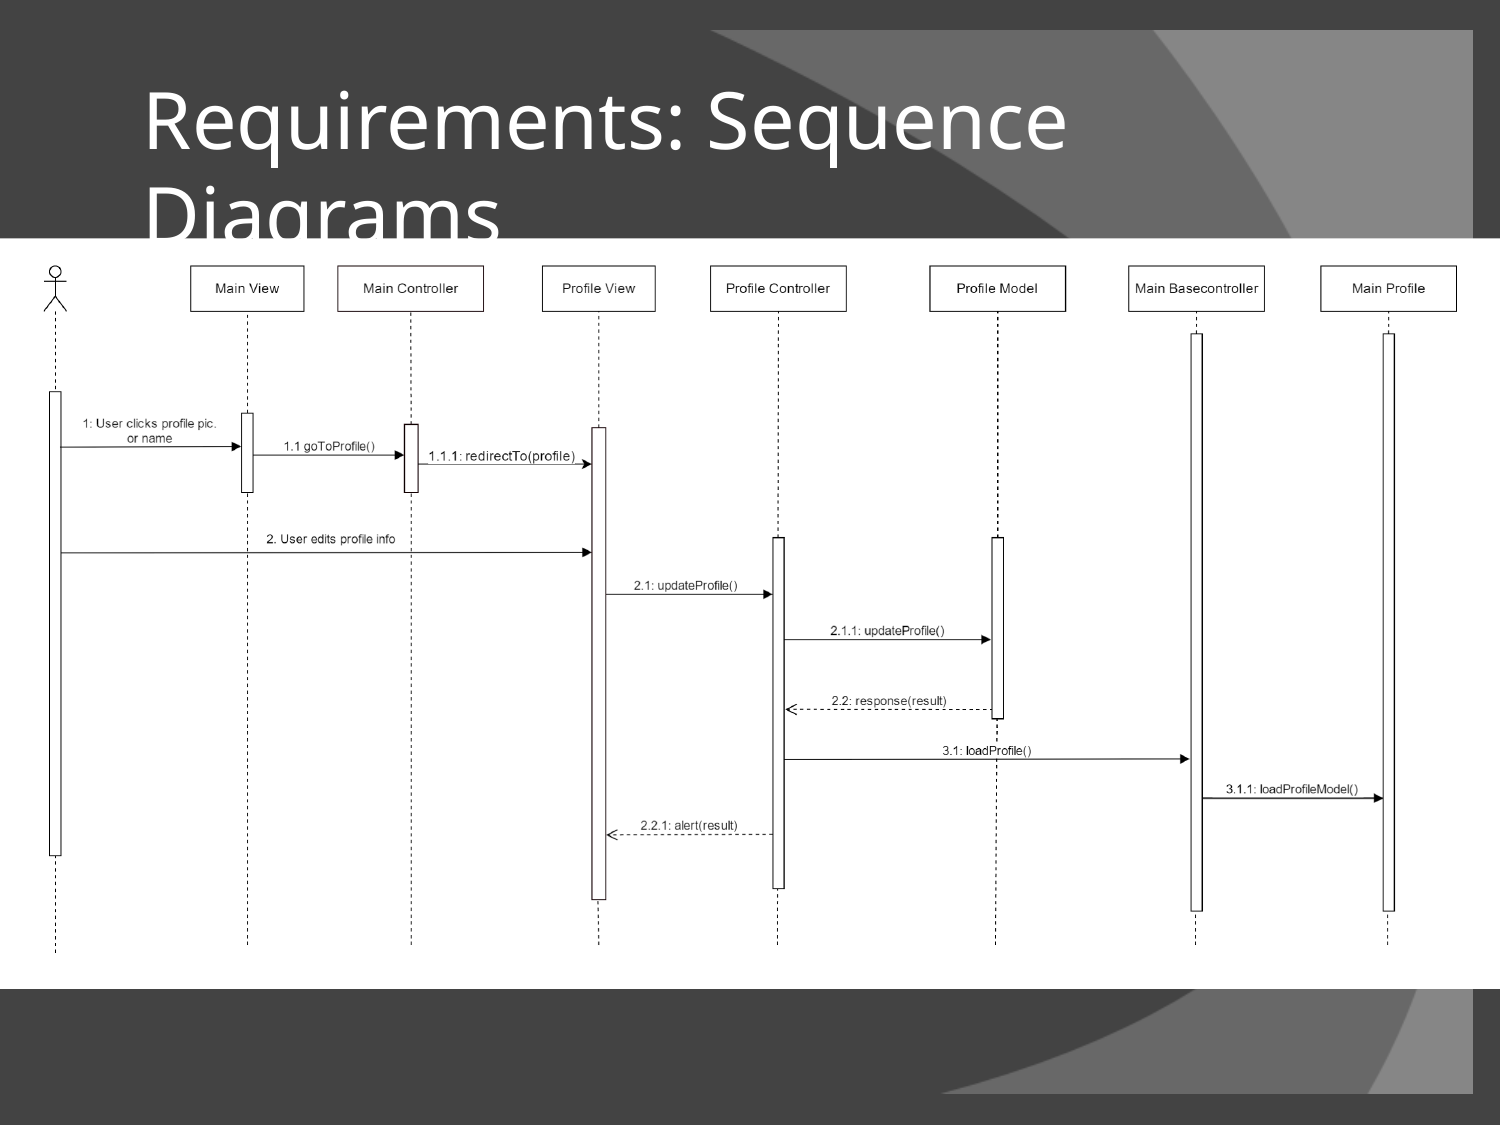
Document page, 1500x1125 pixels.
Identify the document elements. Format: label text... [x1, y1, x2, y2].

title Requirements: Sequence Diagrams #520-Manage User Profile [127, 62, 1450, 234]
text_box [0, 238, 1500, 989]
picture [24, 30, 1473, 238]
picture [41, 264, 1459, 959]
picture [24, 989, 1473, 1094]
